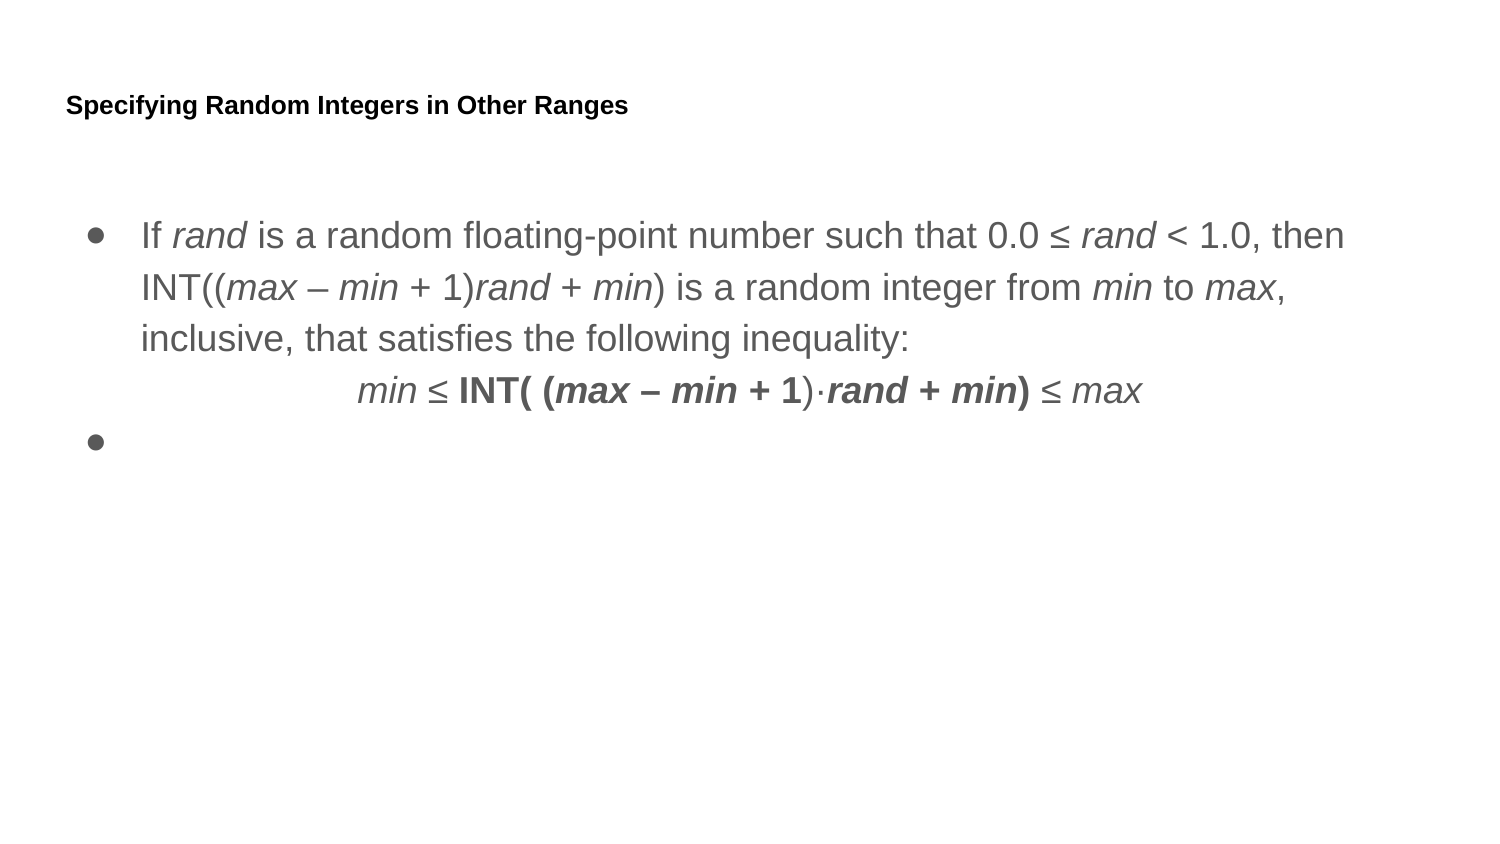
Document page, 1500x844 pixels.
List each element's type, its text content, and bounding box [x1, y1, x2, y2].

text_box If rand is a random floating-point number such that 0.0 ≤ rand < 1.0, then INT((max – min + 1)rand + min) is a random integer from min to max, inclusive, that satisfies the following inequality: min ≤ INT( (max – min + 1)·rand + min) ≤ max [51, 189, 1449, 750]
text_box Specifying Random Integers in Other Ranges [51, 72, 1449, 167]
